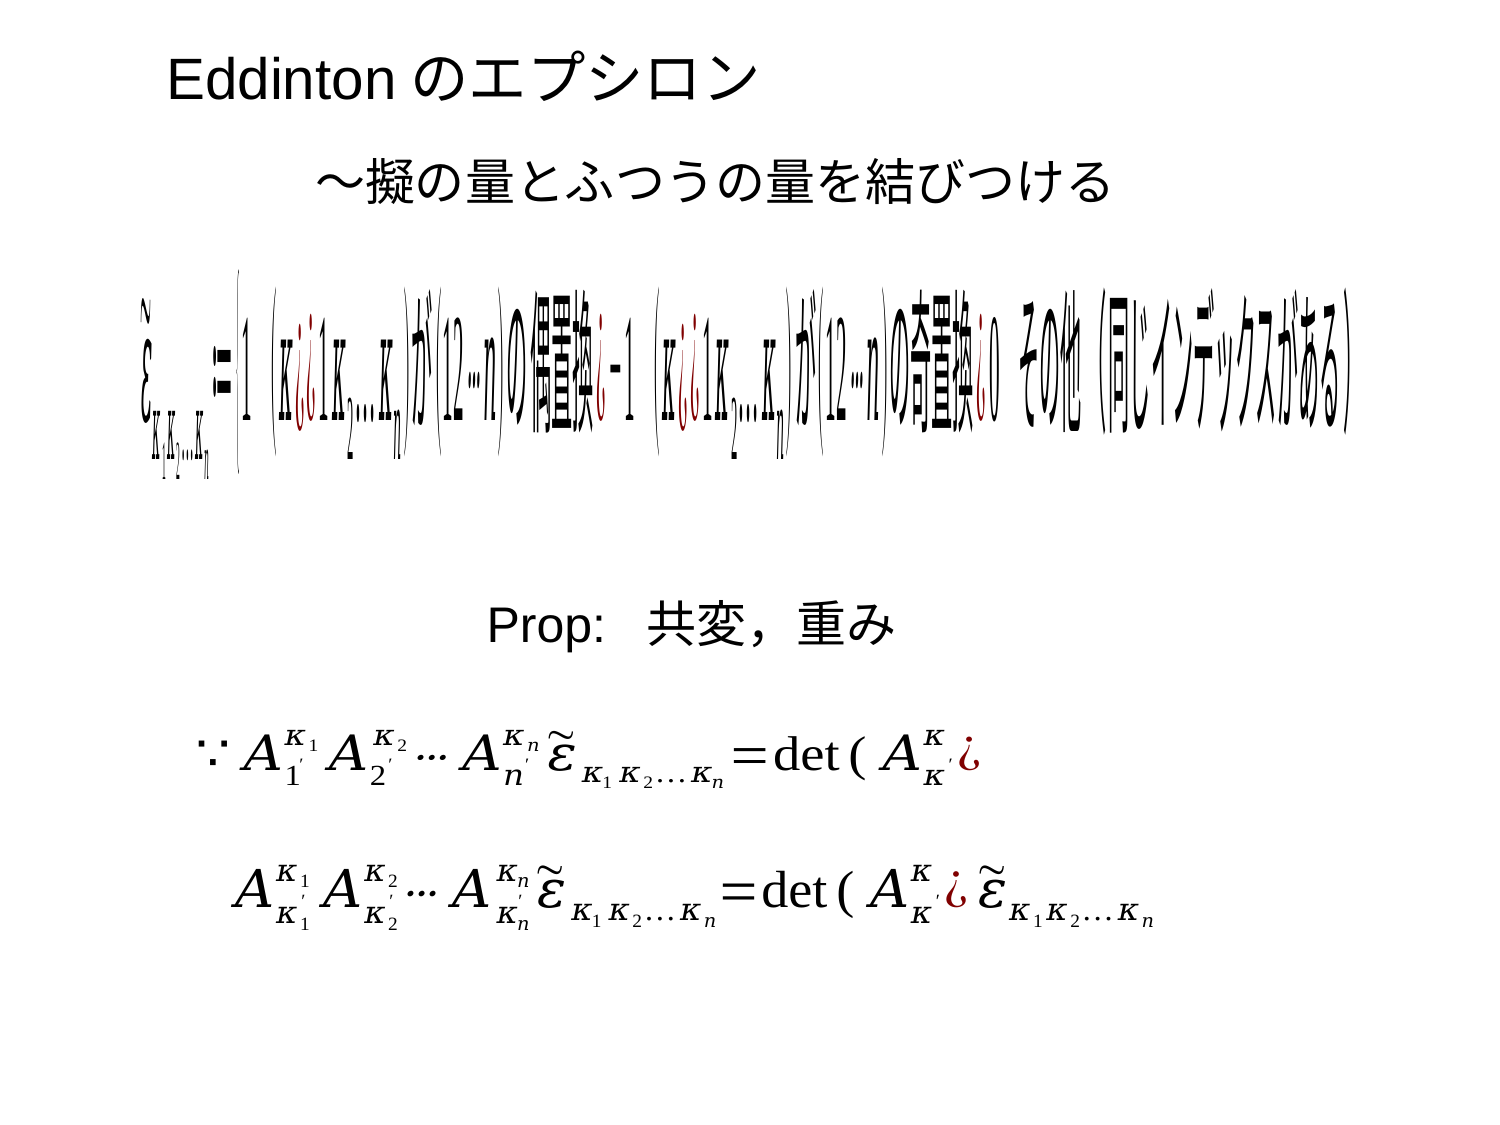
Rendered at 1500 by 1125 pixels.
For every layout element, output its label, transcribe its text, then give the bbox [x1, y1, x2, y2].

text_box Eddintonのエプシロン [166, 41, 761, 112]
text_box ～擬の量とふつうの量を結びつける [315, 150, 1116, 211]
